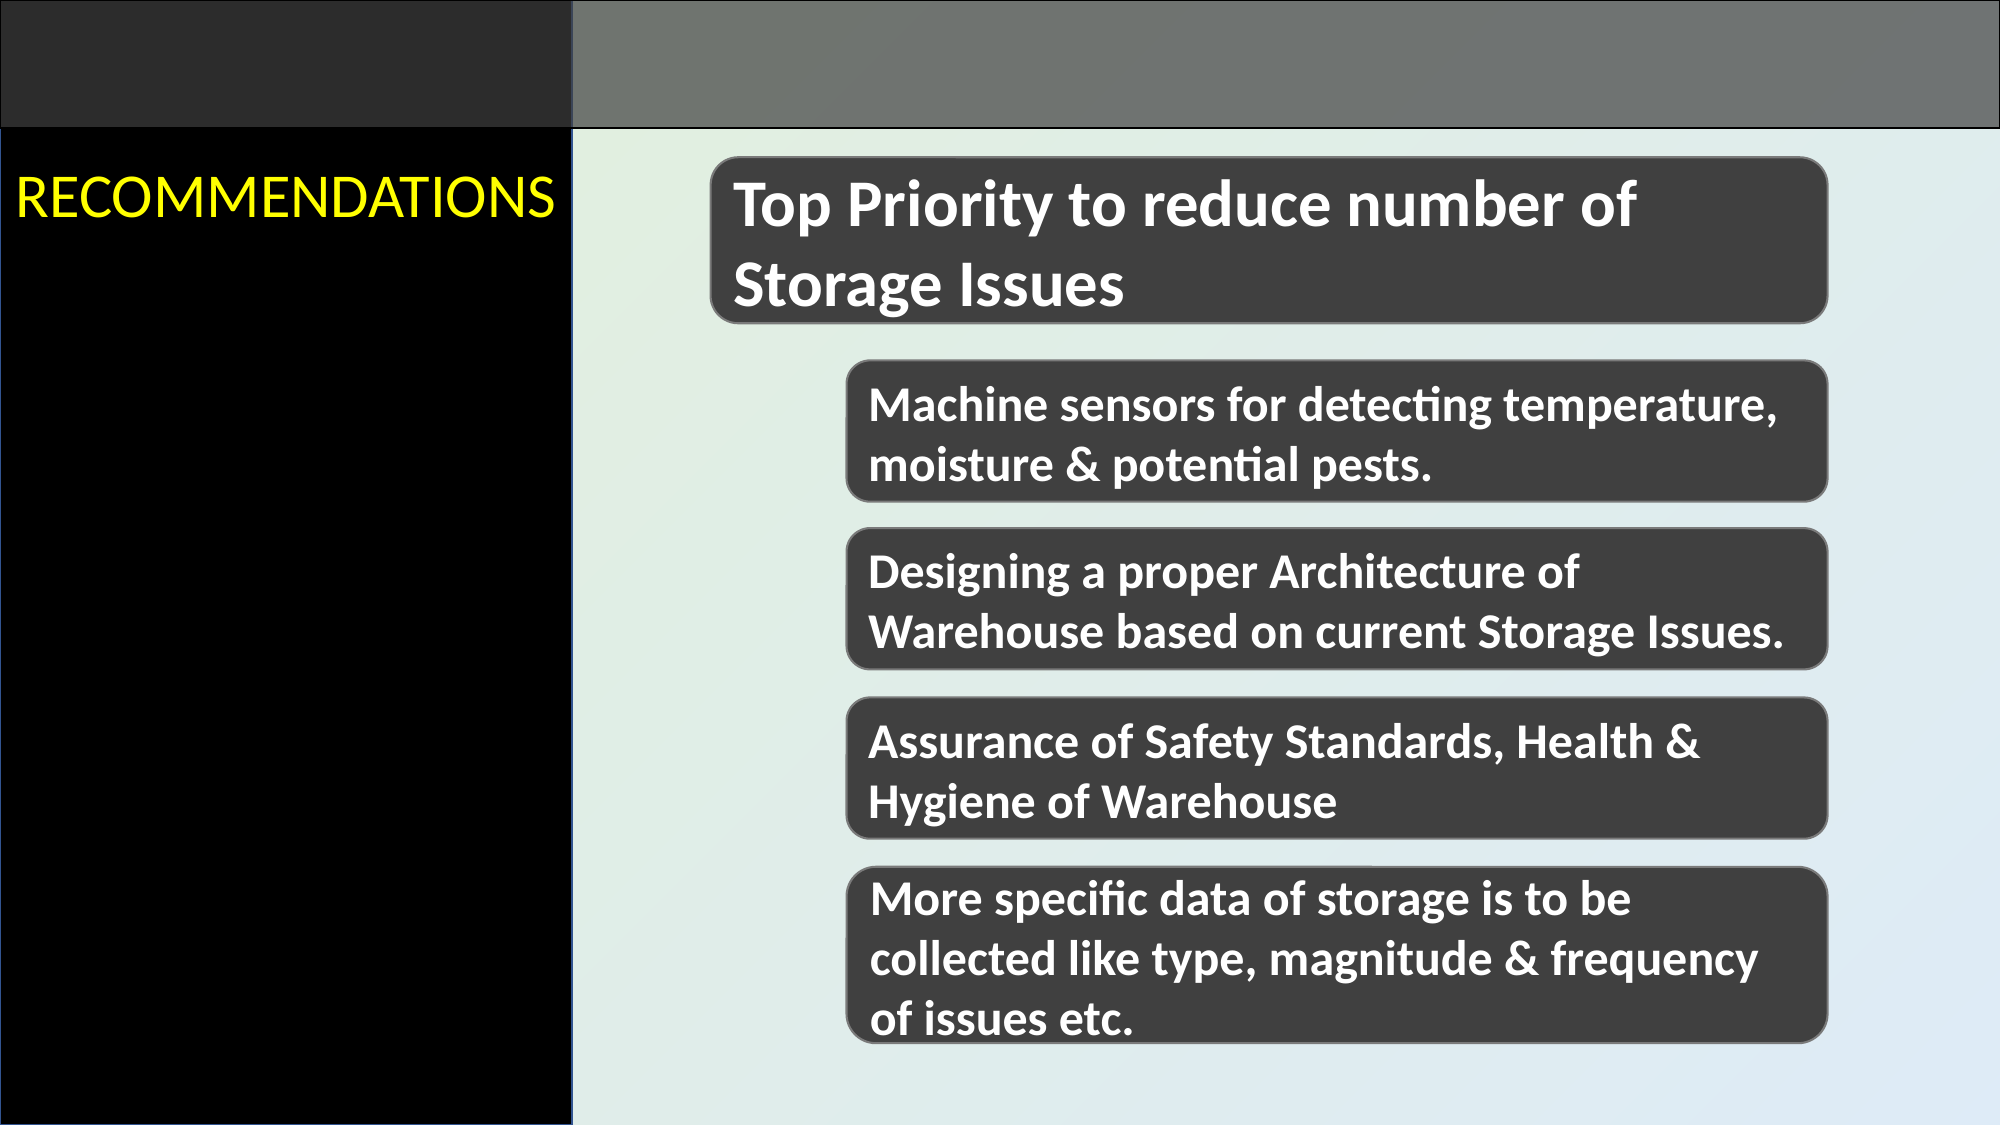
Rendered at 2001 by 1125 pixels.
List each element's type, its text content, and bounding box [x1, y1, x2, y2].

text_box Machine sensors for detecting temperature, moisture & potential pests. [845, 359, 1829, 503]
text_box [0, 0, 573, 1125]
text_box [573, 0, 2000, 129]
text_box Top Priority to reduce number of Storage Issues [709, 156, 1829, 325]
text_box More specific data of storage is to be collected like type, magnitude & frequency of issues etc. [845, 865, 1829, 1045]
text_box Designing a proper Architecture of Warehouse based on current Storage Issues. [845, 527, 1829, 671]
text_box Assurance of Safety Standards, Health & Hygiene of Warehouse [845, 696, 1829, 840]
